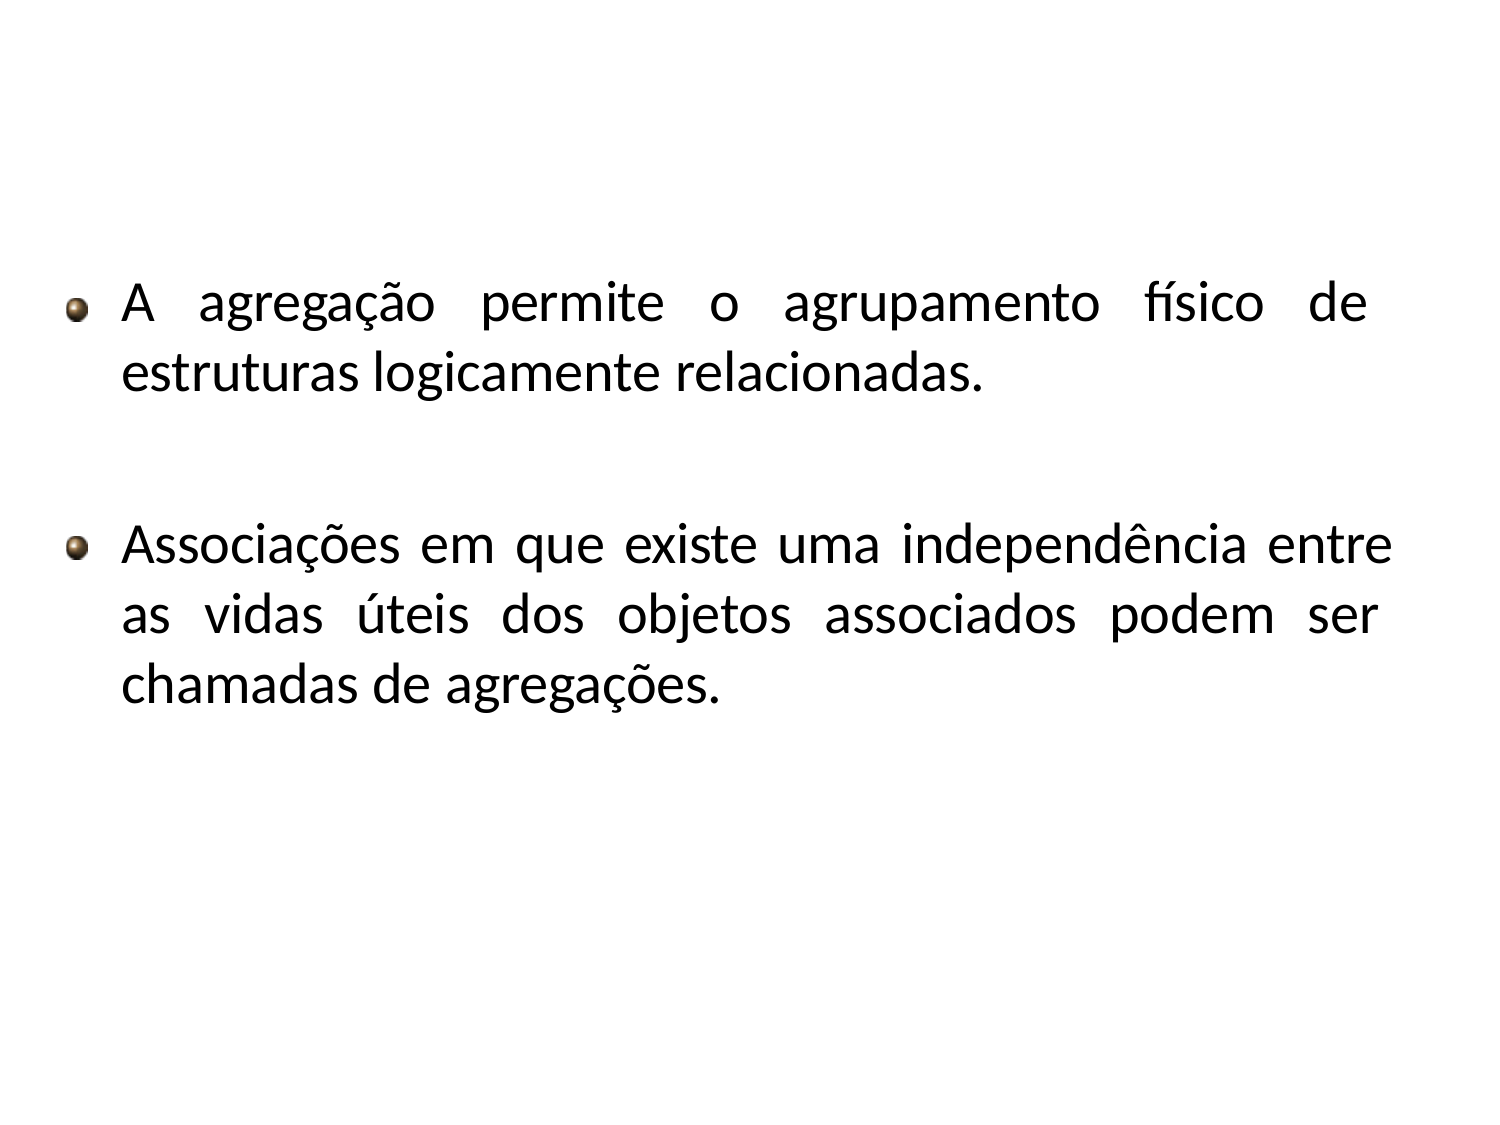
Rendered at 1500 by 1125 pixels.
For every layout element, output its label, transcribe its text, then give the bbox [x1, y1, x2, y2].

text_box [66, 298, 88, 322]
text_box [66, 536, 88, 560]
text_box A agregação permite o agrupamento físico de estruturas logicamente relacionadas. Associações em que existe uma independência entre as vidas úteis dos objetos associados podem ser chamadas de agregações. [119, 260, 1413, 715]
